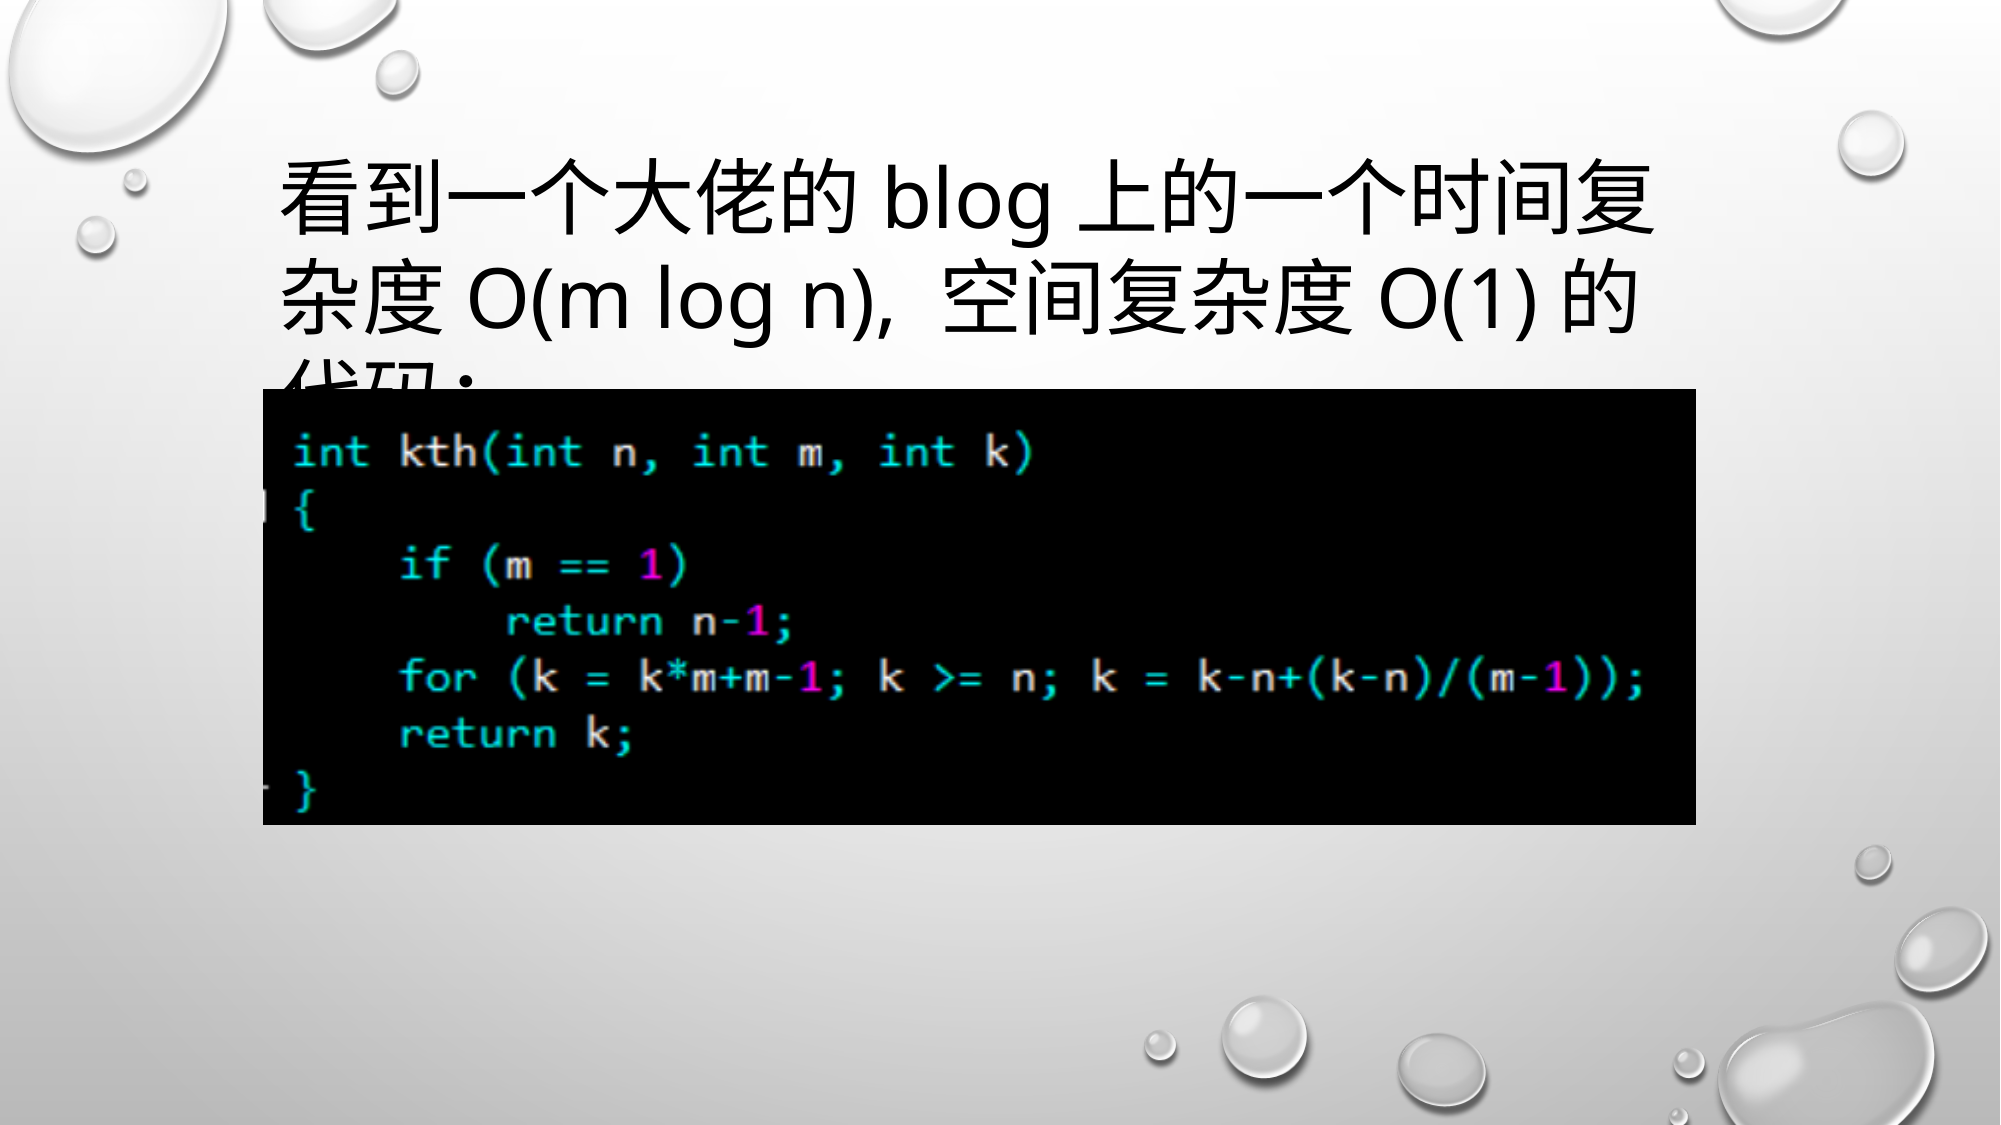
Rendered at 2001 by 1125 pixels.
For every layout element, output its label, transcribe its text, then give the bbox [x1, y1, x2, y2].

picture [0, 0, 2000, 1125]
text_box 看到一个大佬的blog上的一个时间复杂度O(m log n), 空间复杂度O(1)的代码： [263, 137, 1737, 453]
